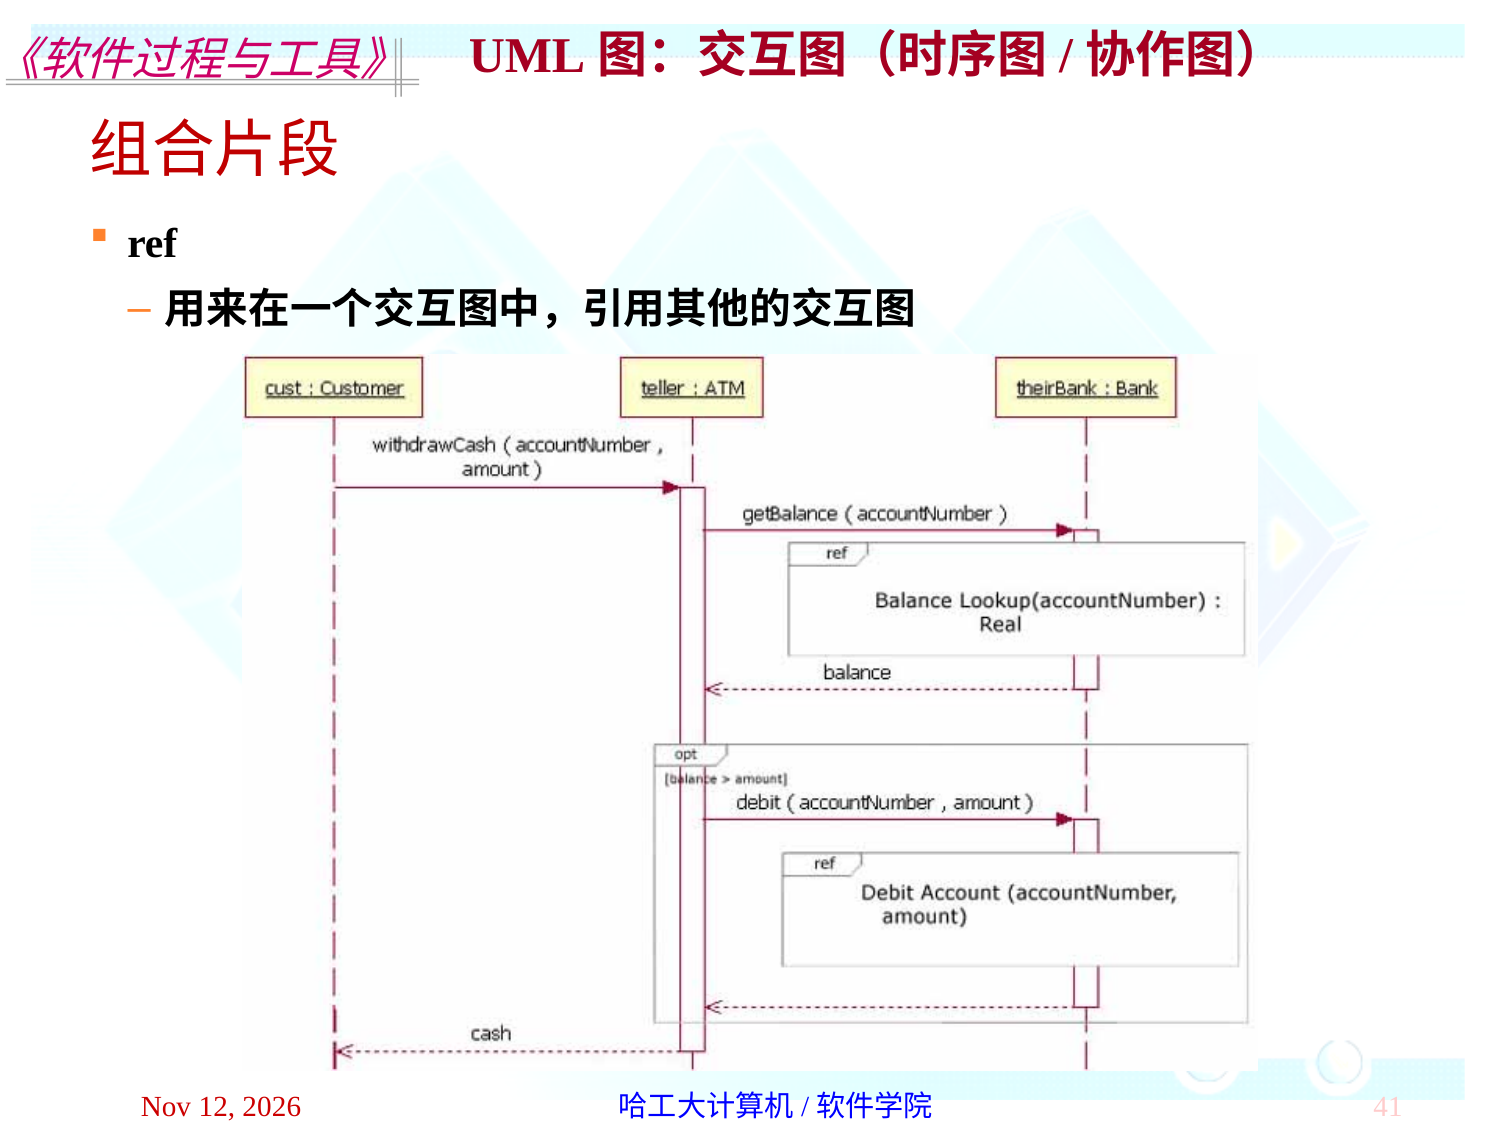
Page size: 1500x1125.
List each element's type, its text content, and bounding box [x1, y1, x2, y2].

text_box UML图：交互图（时序图/协作图） [389, 15, 1365, 90]
text_box ref 用来在一个交互图中，引用其他的交互图 [74, 208, 1447, 1071]
text_box 组合片段 [74, 101, 1425, 185]
picture [242, 354, 1258, 1071]
